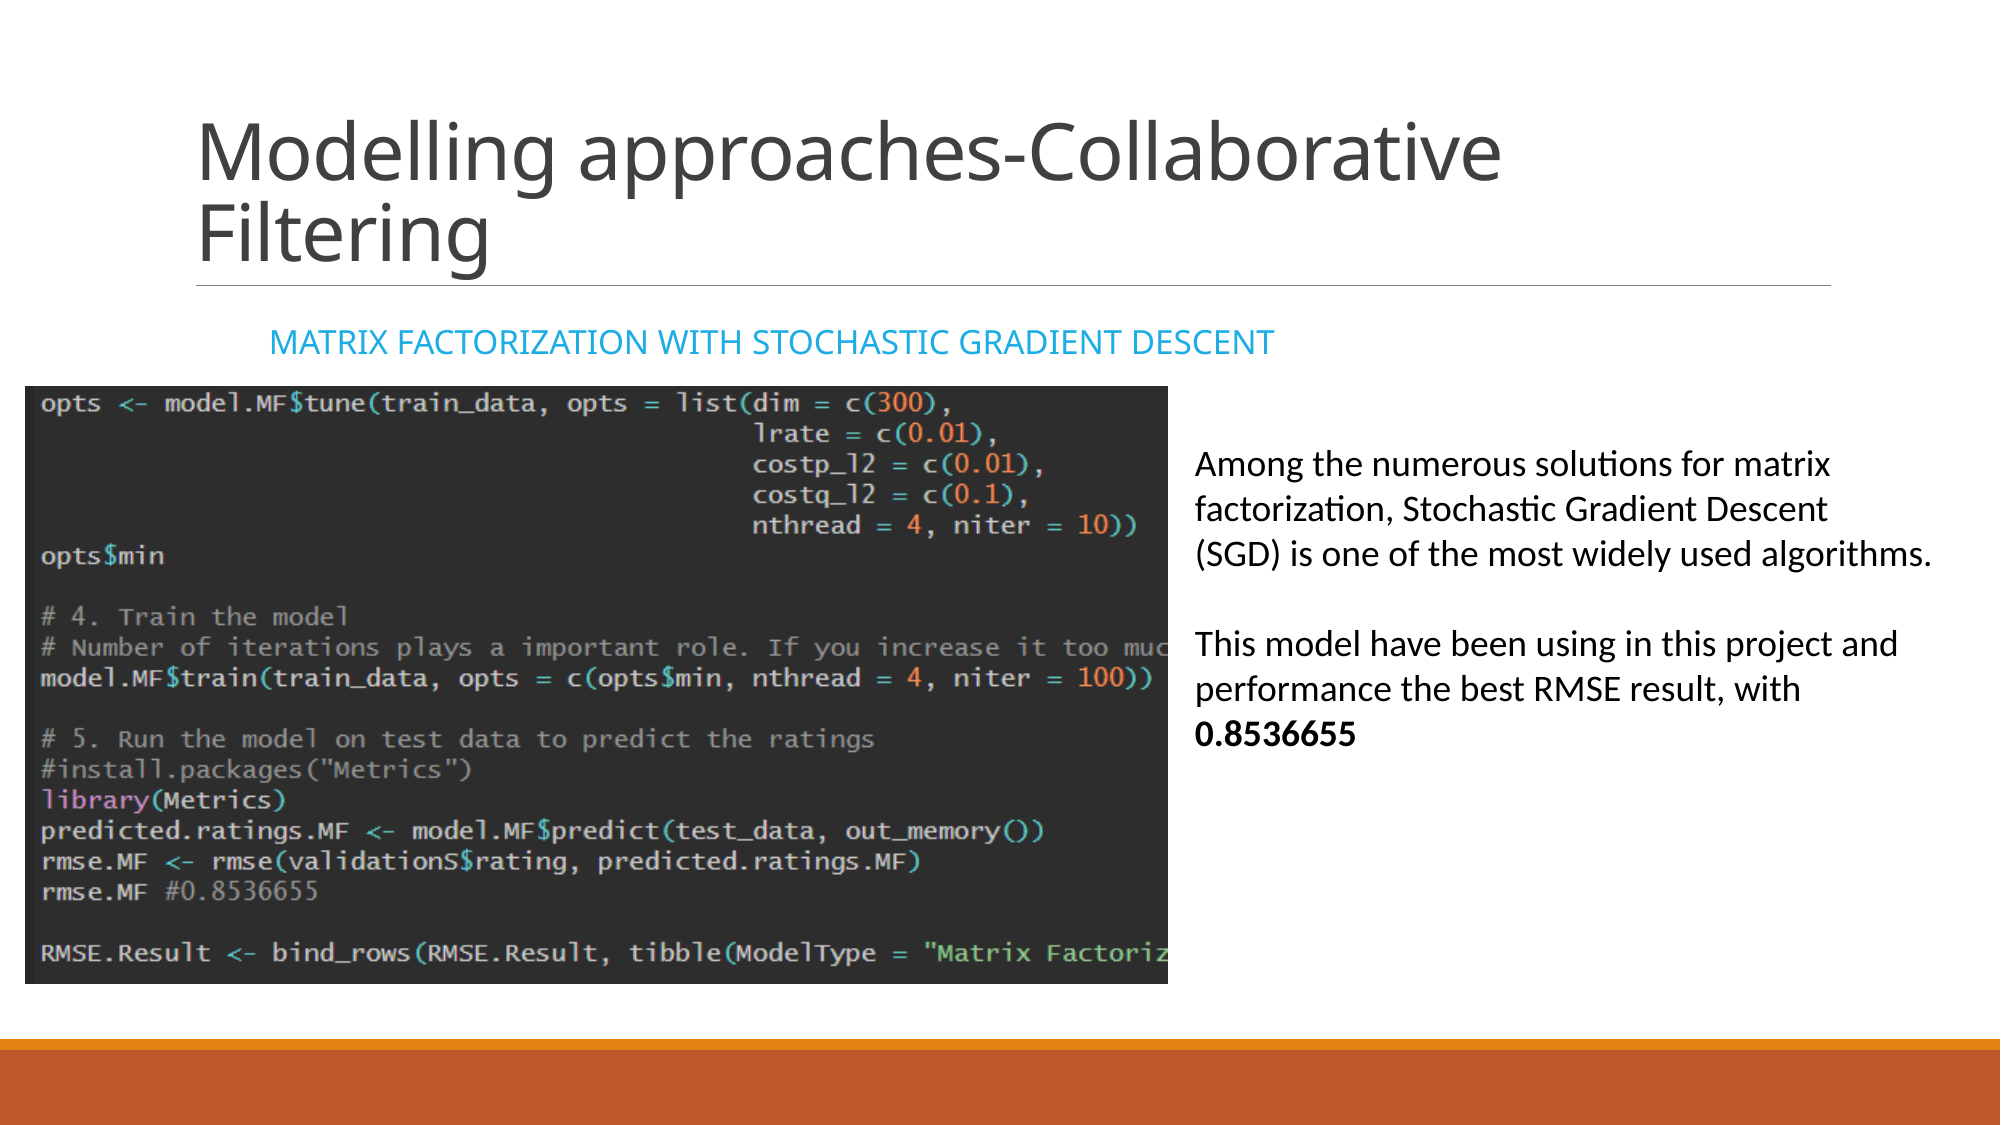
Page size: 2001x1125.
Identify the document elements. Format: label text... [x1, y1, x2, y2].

text_box Among the numerous solutions for matrix factorization, Stochastic Gradient Descent (SGD) is one of the most widely used algorithms. This model have been using in this project and performance the best RMSE result, with 0.8536655 [1180, 386, 1974, 762]
title Modelling approaches-Collaborative Filtering [180, 47, 1830, 285]
picture [24, 386, 1168, 985]
text_box Matrix Factorization with Stochastic Gradient Descent [95, 310, 1899, 387]
